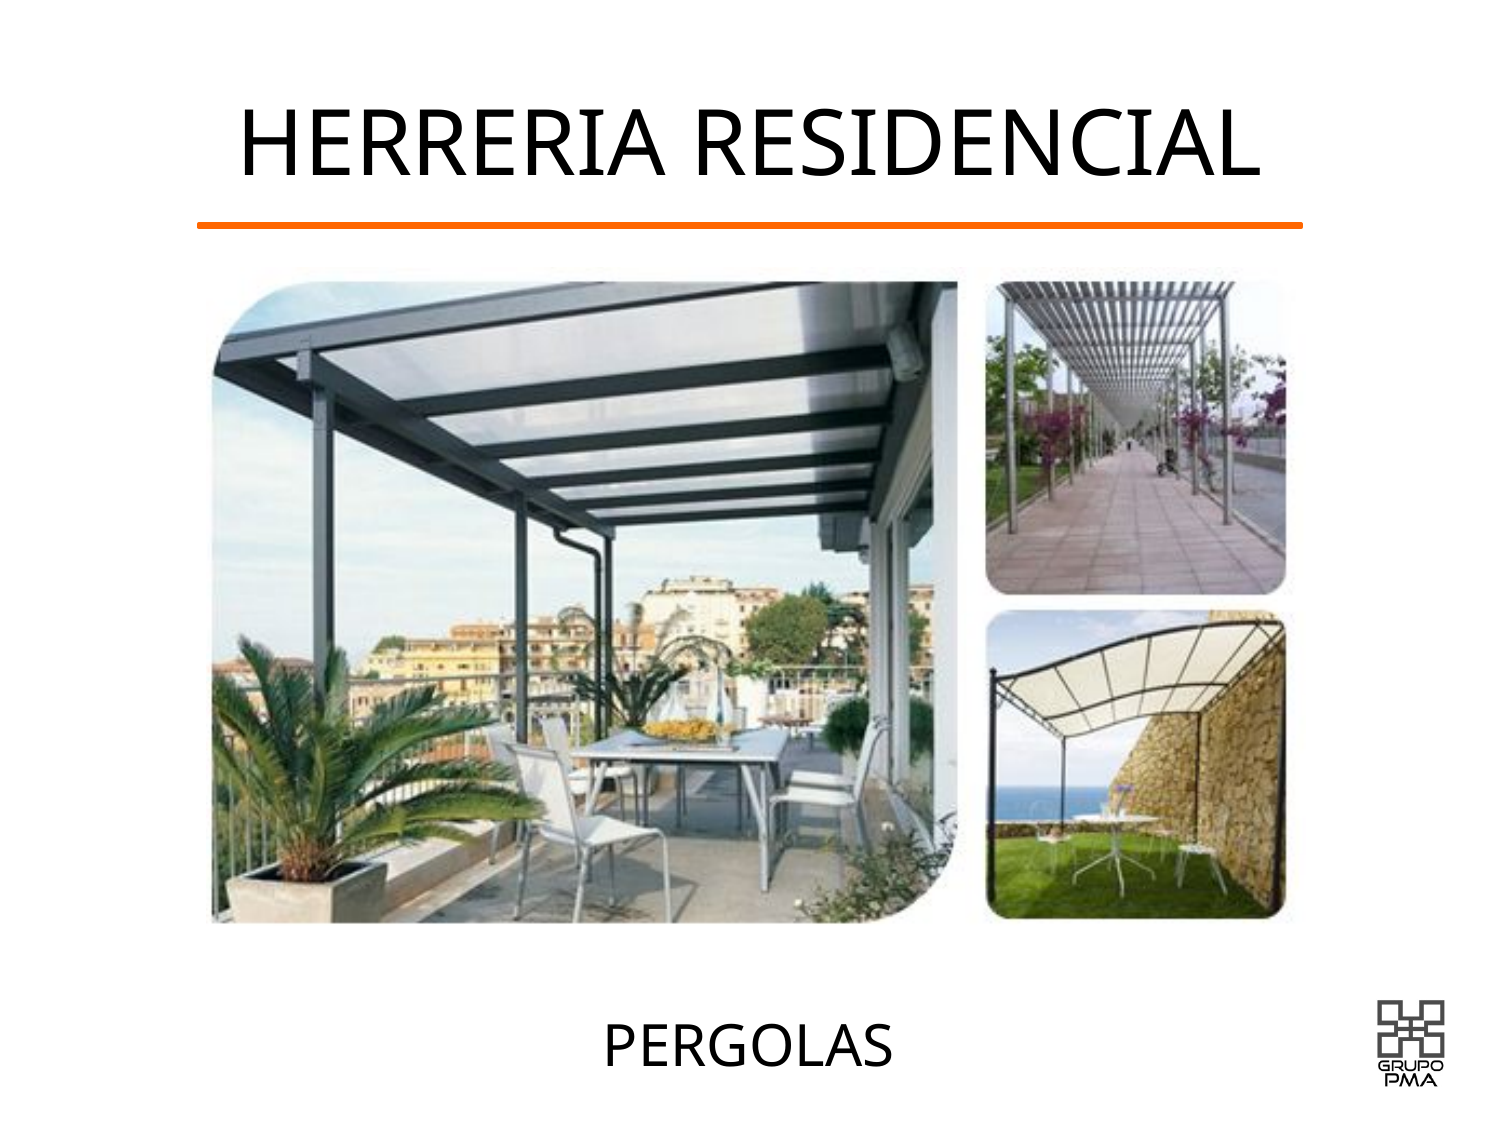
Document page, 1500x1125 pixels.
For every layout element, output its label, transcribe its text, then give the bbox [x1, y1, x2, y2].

picture [206, 266, 1306, 954]
picture [1376, 999, 1445, 1088]
text_box PERGOLAS [192, 980, 1306, 1106]
title HERRERIA RESIDENCIAL [75, 45, 1425, 233]
text_box [197, 222, 1303, 229]
